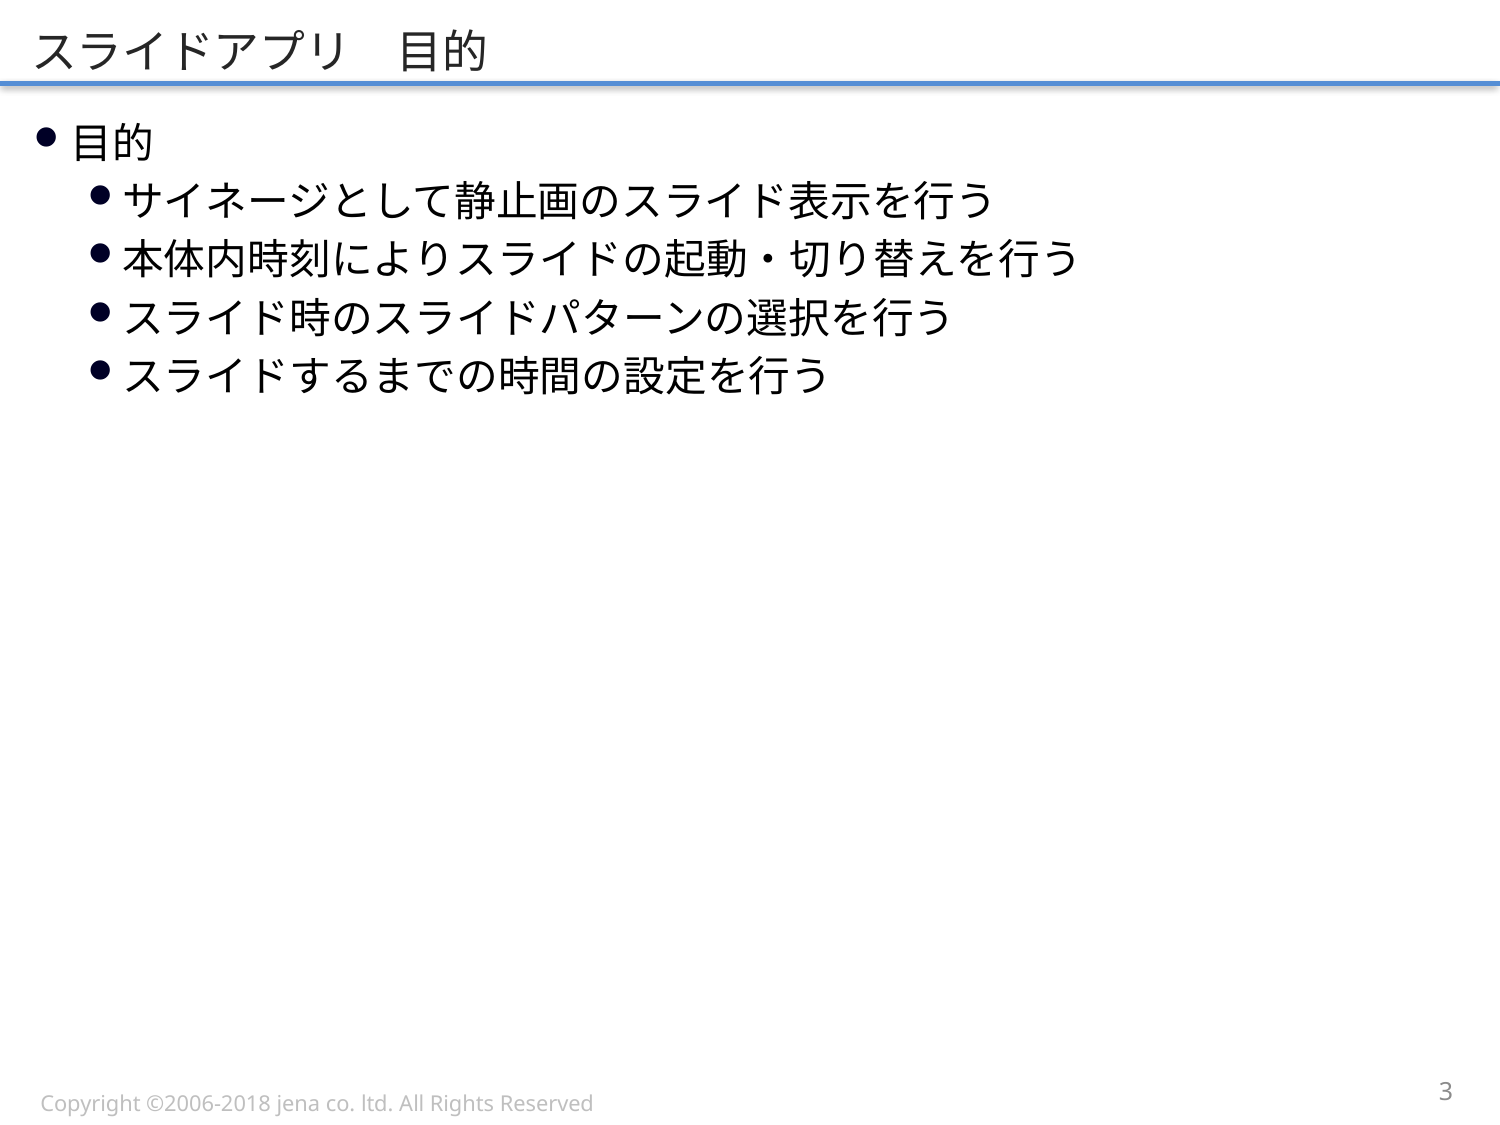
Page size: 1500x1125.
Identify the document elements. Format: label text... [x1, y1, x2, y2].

title スライドアプリ 目的 [16, 12, 1483, 89]
slide_number 2 [1335, 1062, 1469, 1123]
text_box 目的 サイネージとして静止画のスライド表示を行う 本体内時刻によりスライドの起動・切り替えを行う スライド時のスライドパターンの選択を行う スライドするまでの時間の設定を行う [19, 109, 1483, 691]
